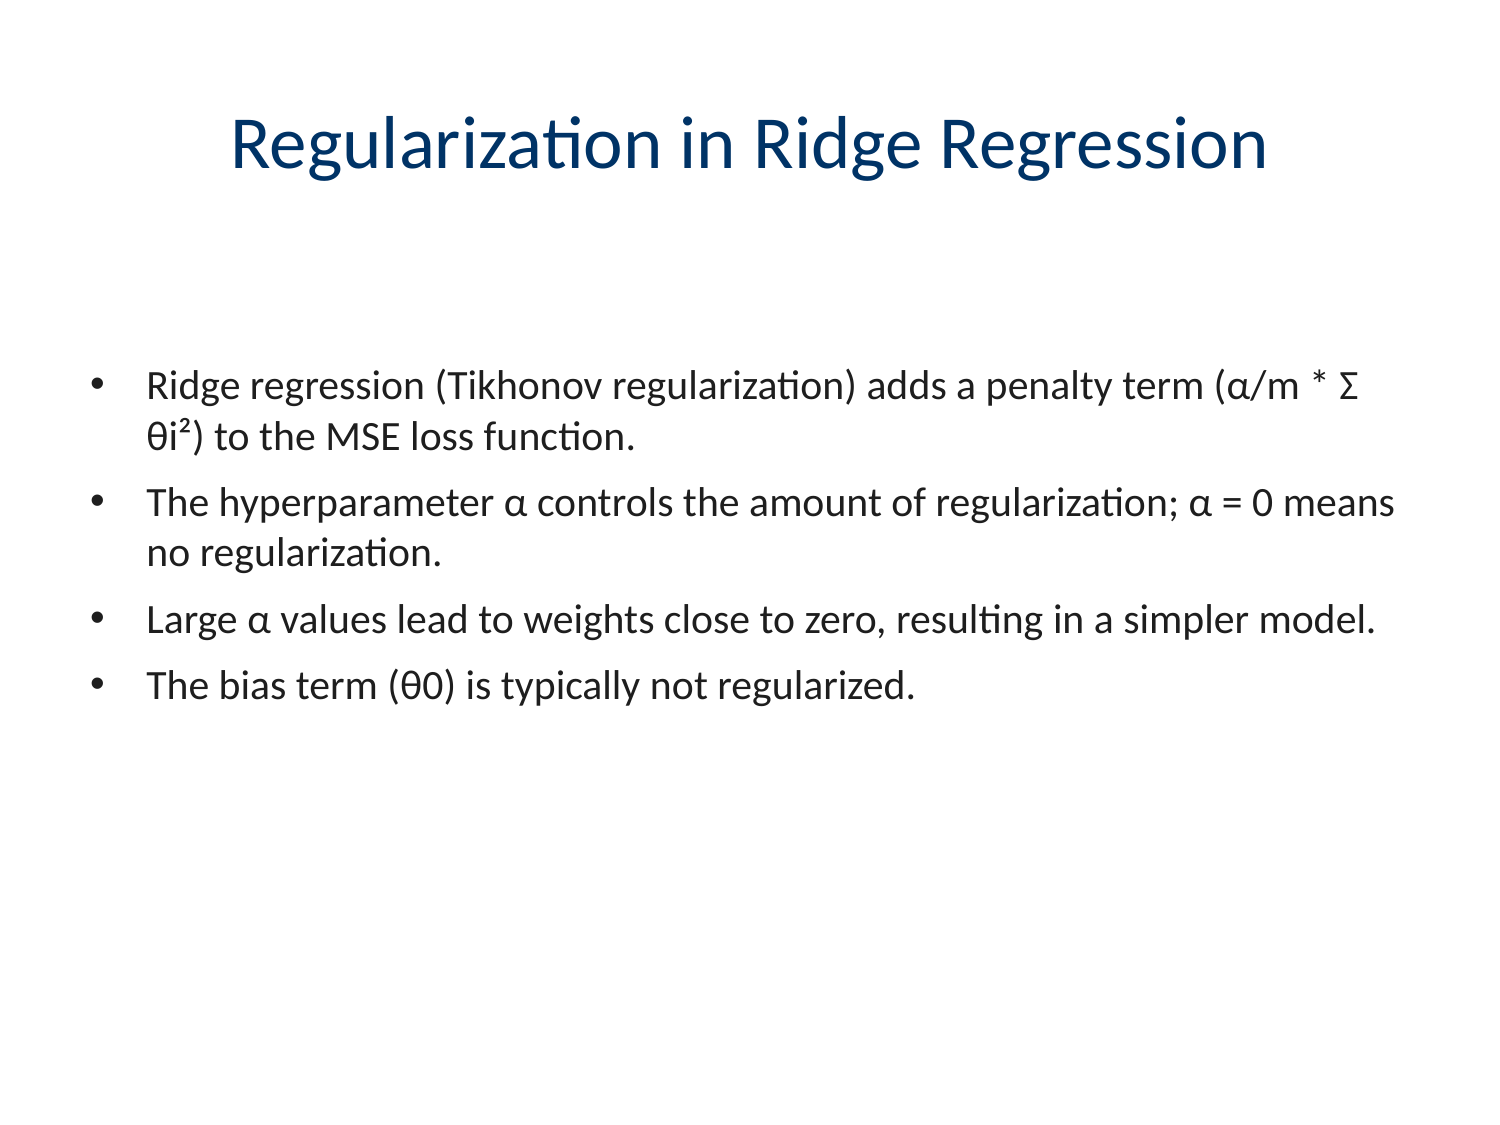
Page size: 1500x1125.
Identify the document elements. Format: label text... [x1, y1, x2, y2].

list Ridge regression (Tikhonov regularization) adds a penalty term (α/m * Σ θi²) to the MSE loss function. The hyperparameter α controls the amount of regularization; α = 0 means no regularization. Large α values lead to weights close to zero, resulting in a simpler model. The bias term (θ0) is typically not regularized. [75, 262, 1425, 1005]
title Regularization in Ridge Regression [75, 45, 1425, 233]
